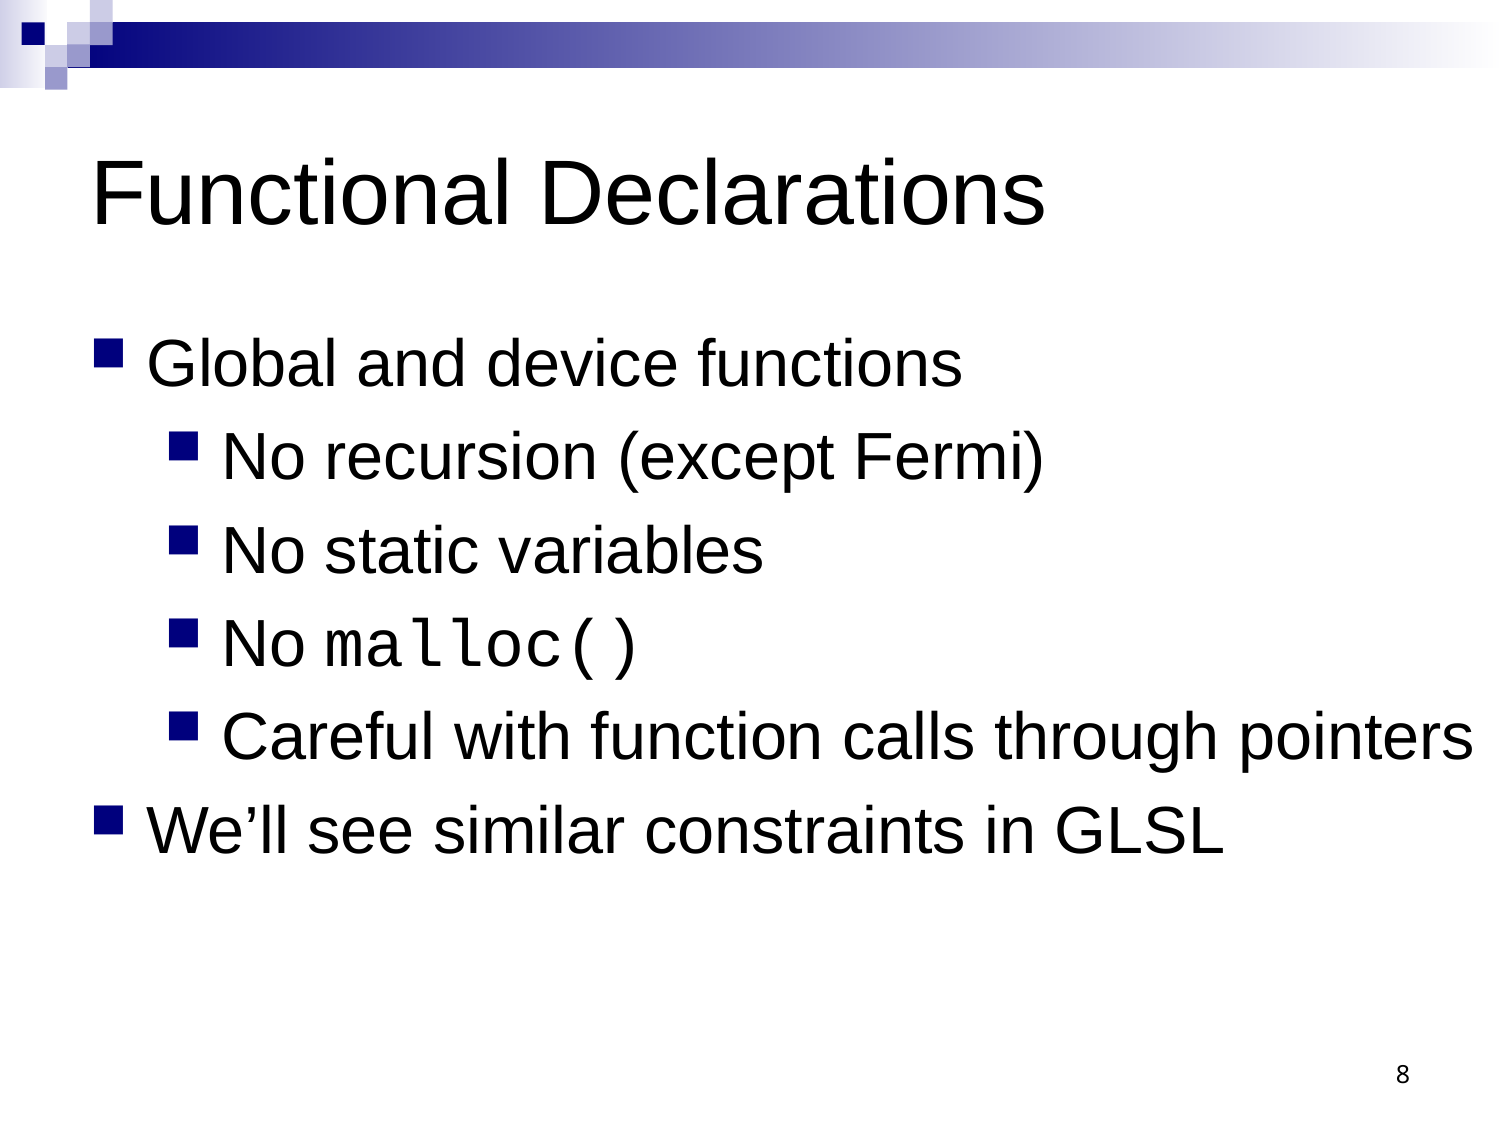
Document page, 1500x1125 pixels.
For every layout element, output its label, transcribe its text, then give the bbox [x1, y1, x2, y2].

title Functional Declarations [75, 75, 1425, 300]
slide_number 8 [1074, 1024, 1426, 1101]
text_box Global and device functions No recursion (except Fermi) No static variables No malloc() Careful with function calls through pointers We’ll see similar constraints in GLSL [74, 312, 1500, 725]
